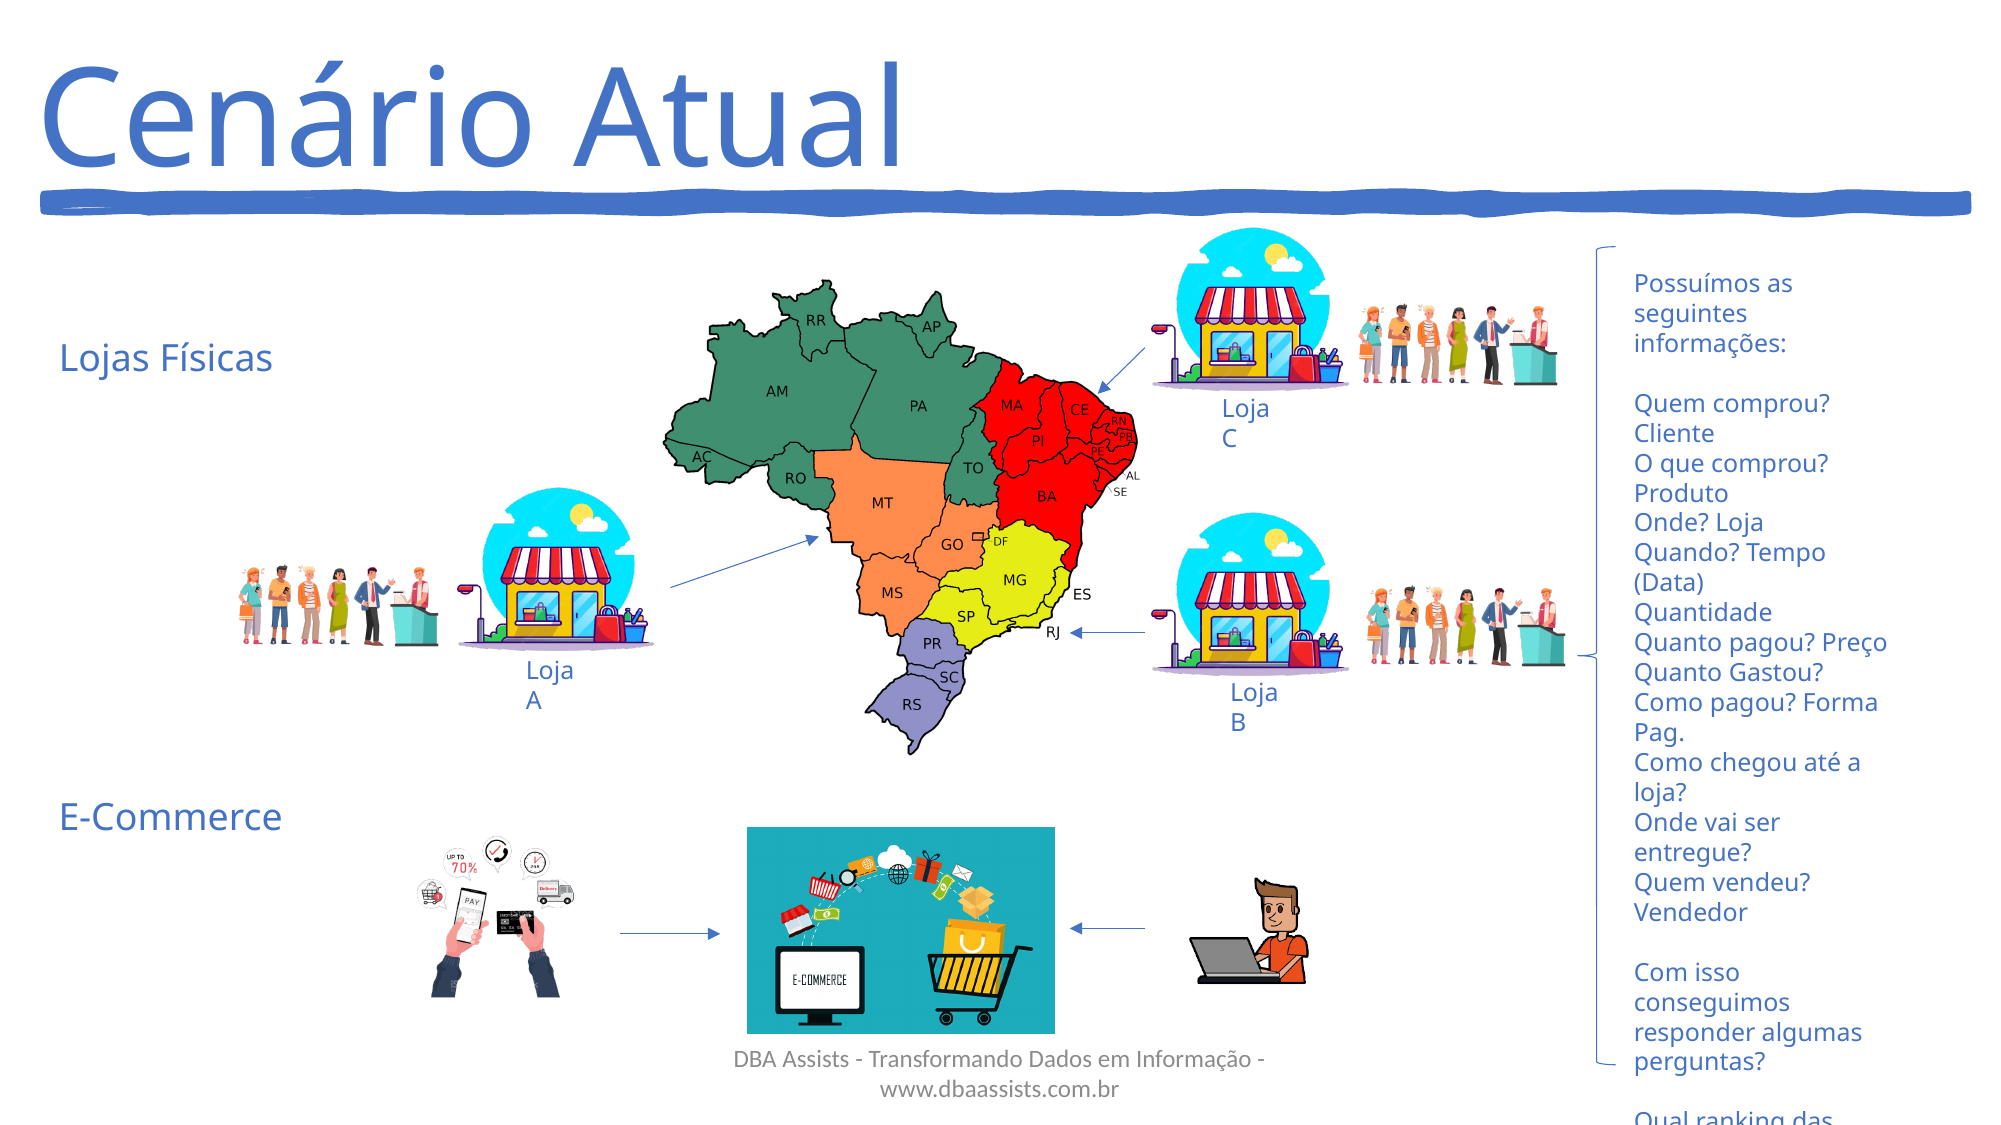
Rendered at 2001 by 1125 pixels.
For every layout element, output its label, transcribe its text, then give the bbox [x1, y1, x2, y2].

text_box [42, 190, 1969, 216]
footer DBA Assists - Transformando Dados em Informação - www.dbaassists.com.br [662, 1042, 1338, 1103]
picture [405, 824, 584, 1004]
picture [747, 827, 1055, 1034]
text_box Loja B [1215, 679, 1311, 744]
picture [1360, 575, 1568, 670]
text_box [1577, 246, 1616, 1066]
text_box Possuímos as seguintes informações: Quem comprou? Cliente O que comprou? Produto Onde? Loja Quando? Tempo (Data) Quantidade Quanto pagou? Preço Quanto Gastou? Como pagou? Forma Pag. Como chegou até a loja? Onde vai ser entregue? Quem vendeu? Vendedor Com isso conseguimos responder algumas perguntas? Qual ranking das lojas? Qual estado vende mais? Qual produto mais vendido? Qual época é melhor para as vendas? Etc... [1618, 260, 1916, 1125]
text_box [1097, 347, 1145, 394]
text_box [670, 536, 819, 588]
text_box Loja A [511, 654, 607, 722]
text_box Lojas Físicas [43, 326, 372, 387]
text_box E-Commerce [43, 785, 371, 846]
text_box Cenário Atual [21, 21, 1742, 202]
picture [450, 211, 1560, 760]
text_box Loja C [1206, 394, 1303, 460]
picture [232, 554, 441, 649]
picture [1173, 855, 1324, 1006]
